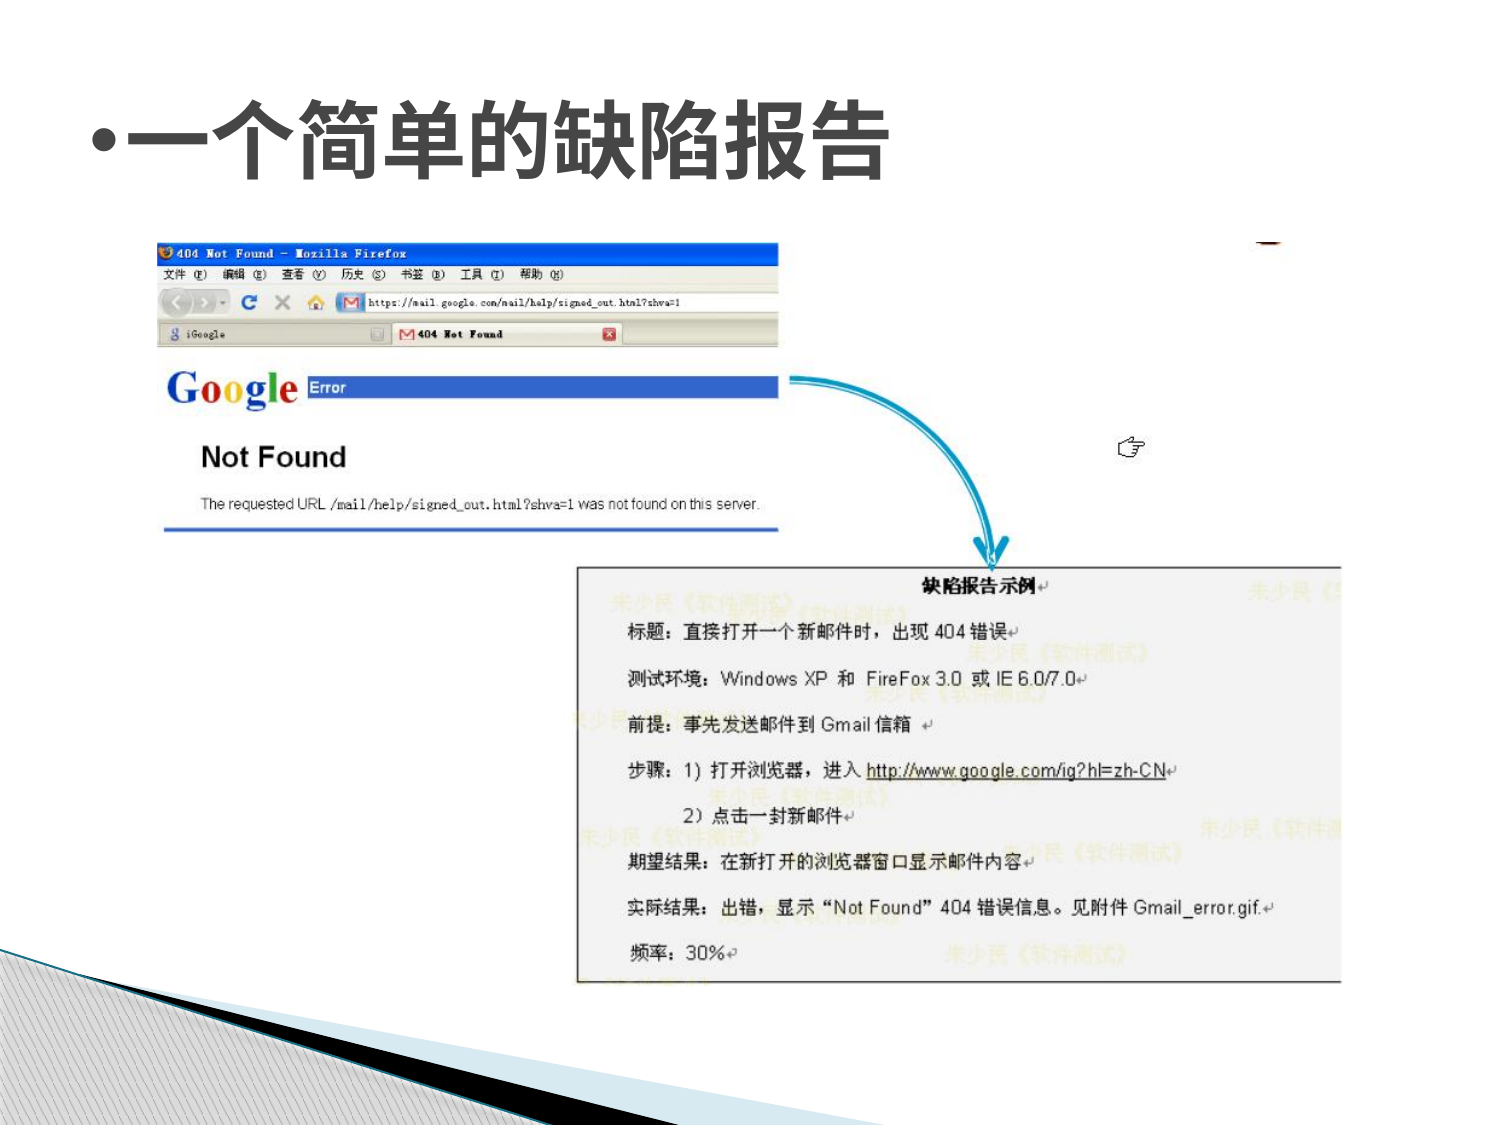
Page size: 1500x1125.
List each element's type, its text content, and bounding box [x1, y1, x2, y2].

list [156, 242, 1344, 986]
title 一个简单的缺陷报告 [75, 45, 1425, 233]
